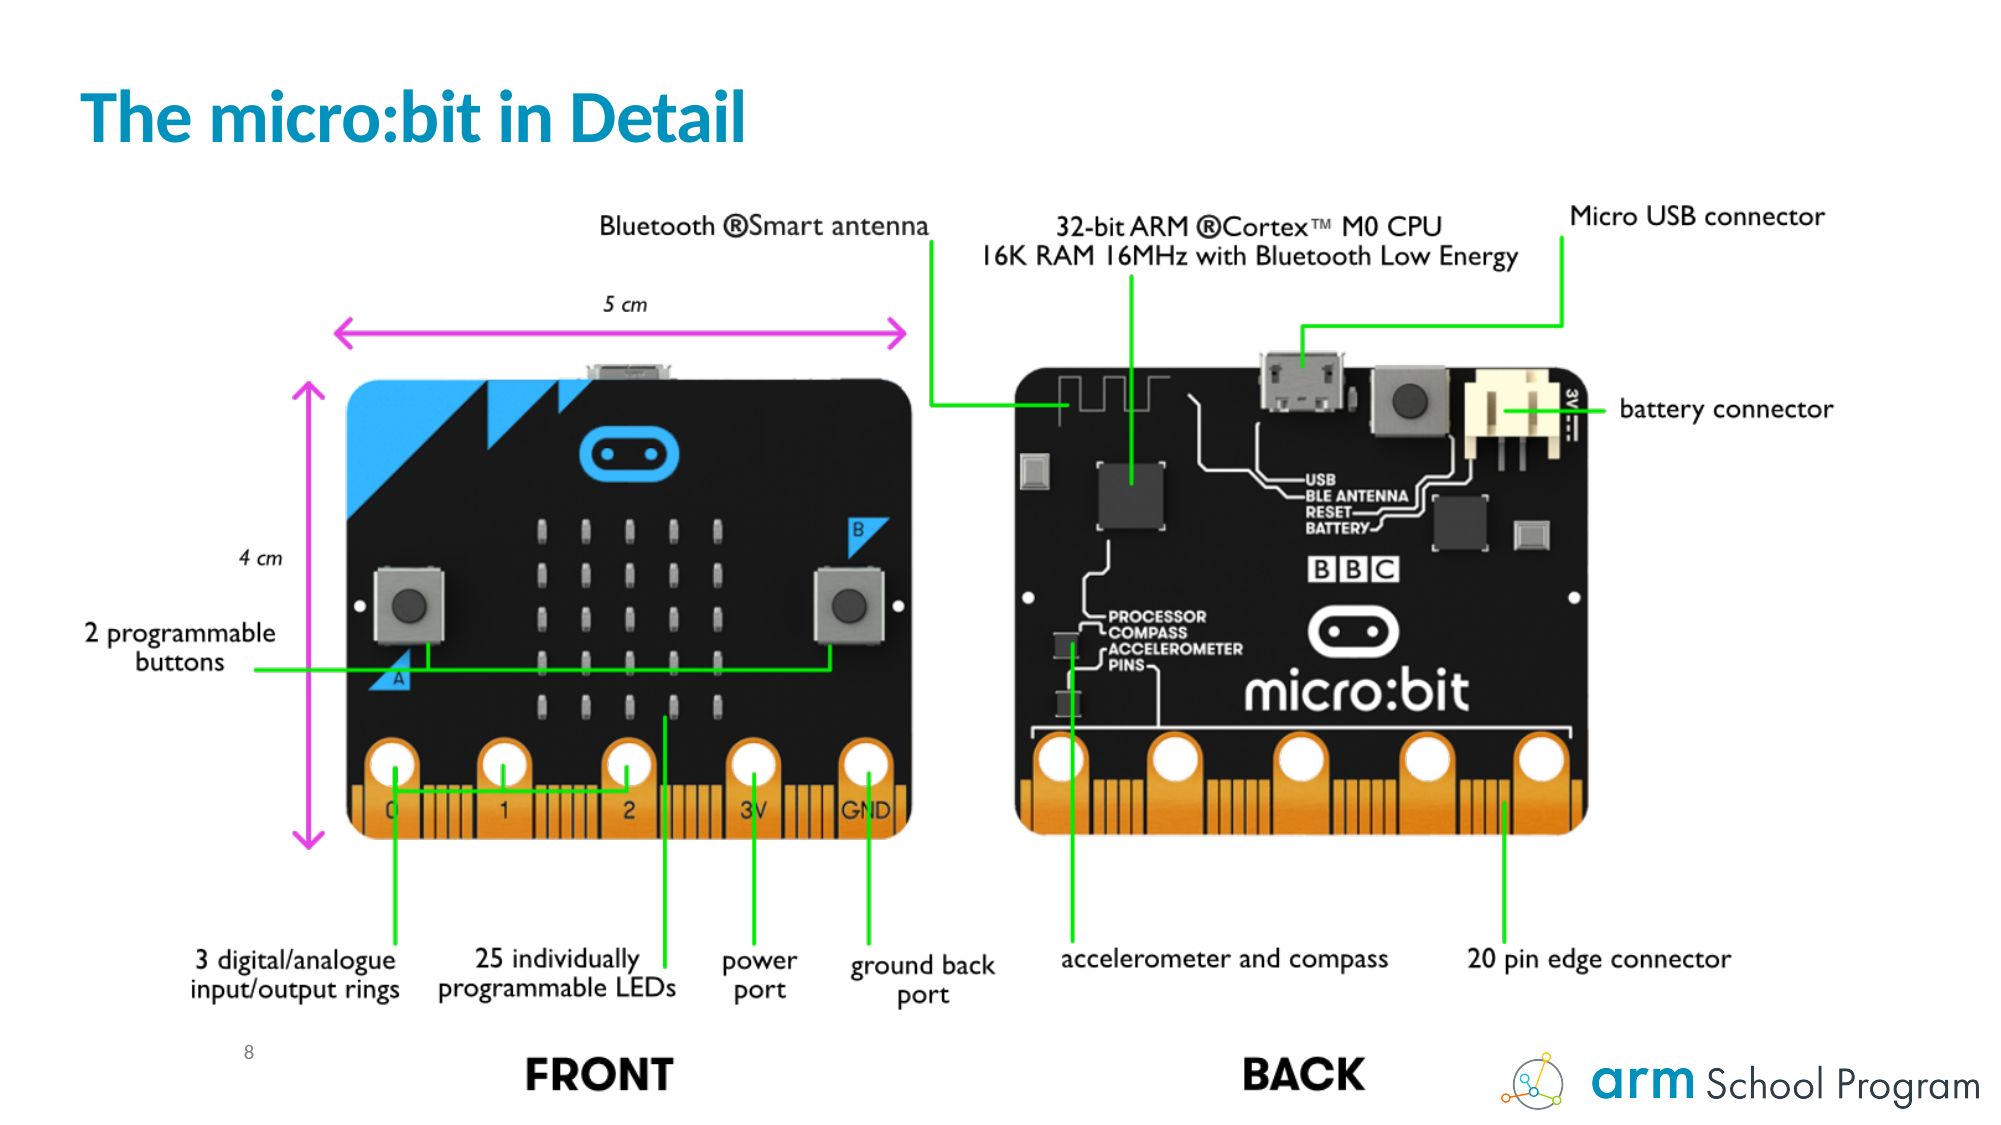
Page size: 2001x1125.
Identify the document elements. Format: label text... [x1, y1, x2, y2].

title The micro:bit in Detail [80, 48, 1915, 157]
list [36, 157, 1915, 1125]
picture [1915, 1052, 1979, 1110]
